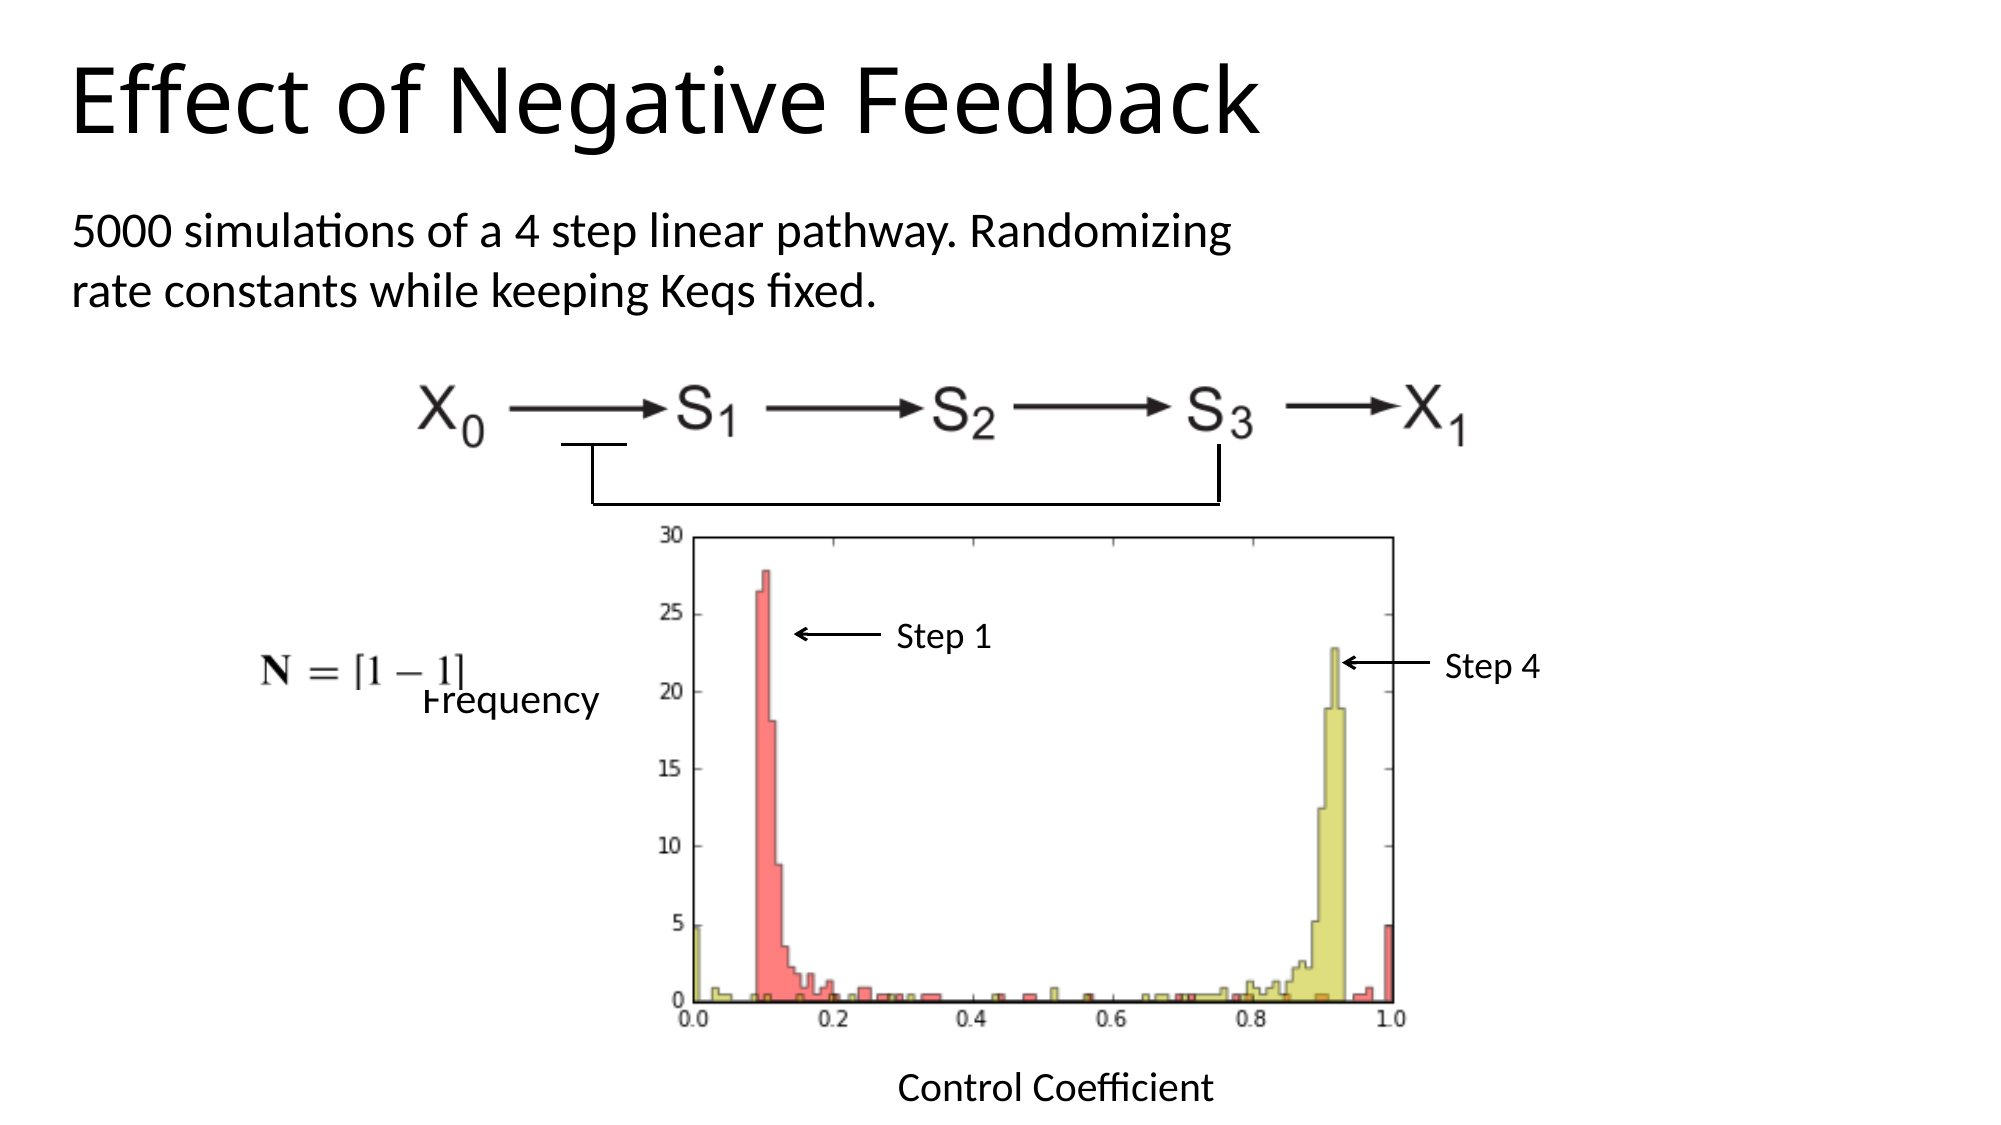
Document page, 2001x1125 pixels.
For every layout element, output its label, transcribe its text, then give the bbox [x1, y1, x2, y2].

picture [223, 630, 494, 690]
picture [404, 363, 1486, 475]
text_box Step 4 [1430, 634, 1556, 694]
picture [643, 512, 1422, 1046]
text_box Control Coefficient [883, 1051, 1230, 1117]
text_box Frequency [407, 664, 616, 730]
text_box 5000 simulations of a 4 step linear pathway. Randomizing rate constants while keeping Keqs fixed. [56, 190, 1248, 326]
title Effect of Negative Feedback [53, 32, 1779, 176]
